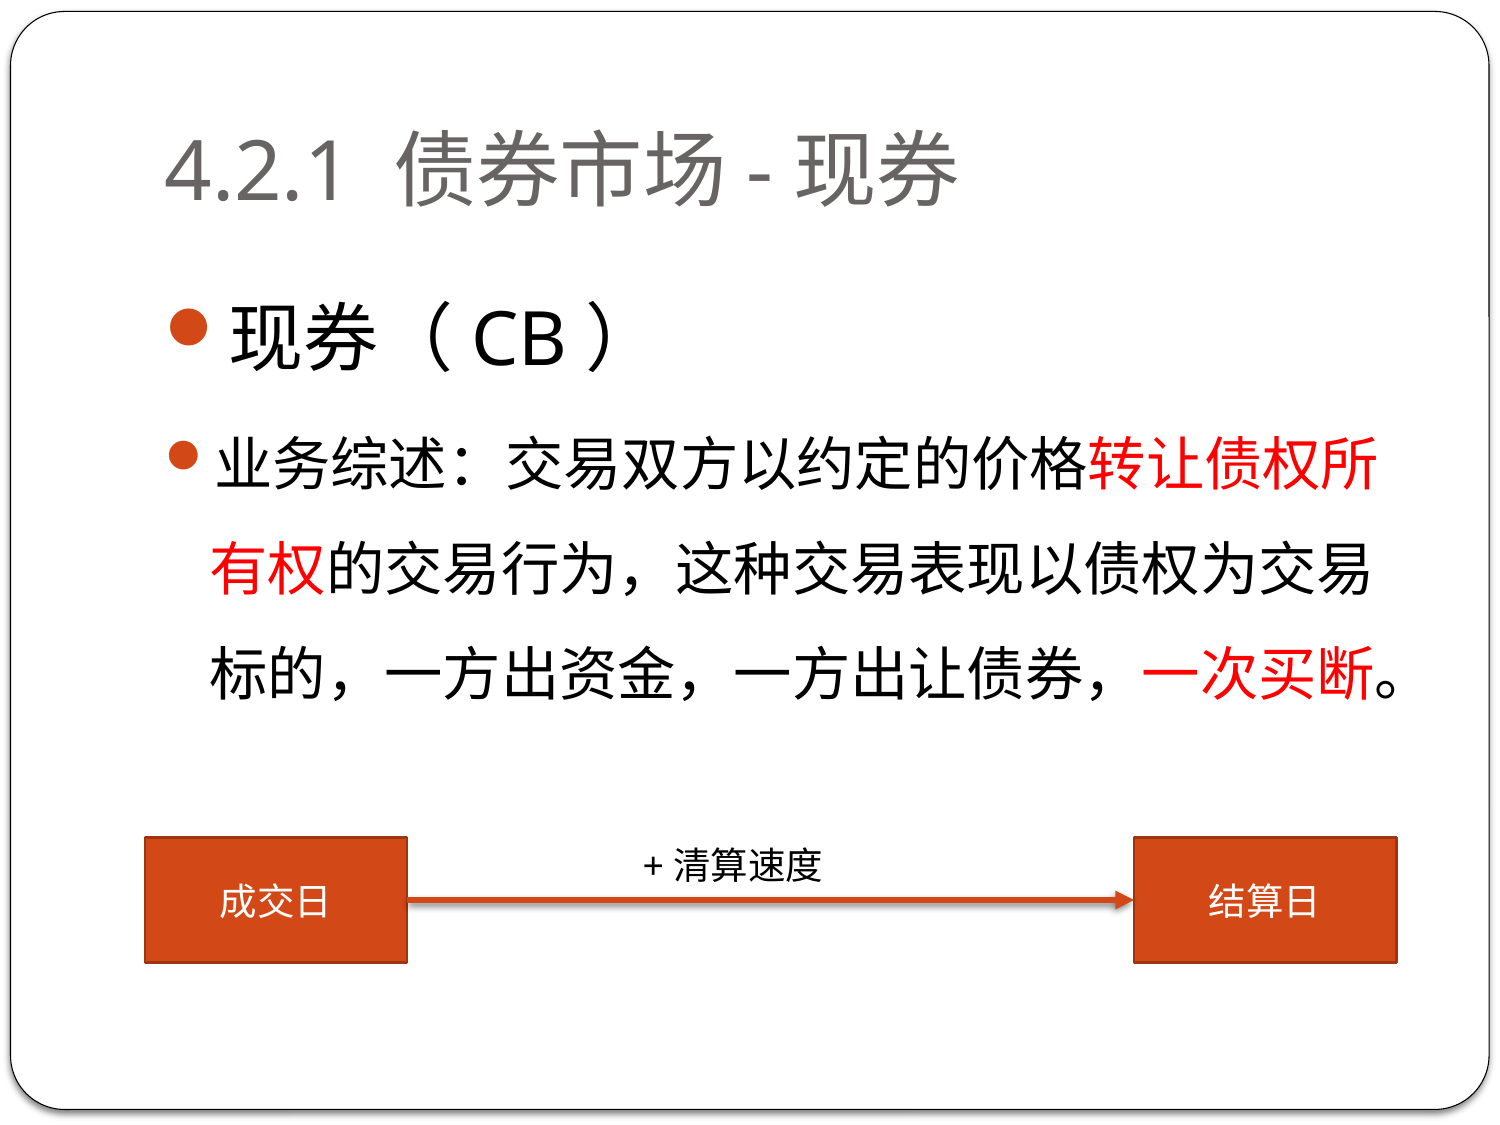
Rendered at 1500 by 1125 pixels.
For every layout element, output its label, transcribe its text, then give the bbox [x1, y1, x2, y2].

text_box +清算速度 [627, 834, 838, 895]
title 4.2.1 债券市场-现券 [150, 45, 1425, 233]
text_box 成交日 [144, 836, 408, 964]
list 现券（CB） 业务综述：交易双方以约定的价格转让债权所有权的交易行为，这种交易表现以债权为交易标的，一方出资金，一方出让债券，一次买断。 [150, 237, 1425, 988]
text_box 结算日 [1133, 836, 1398, 964]
